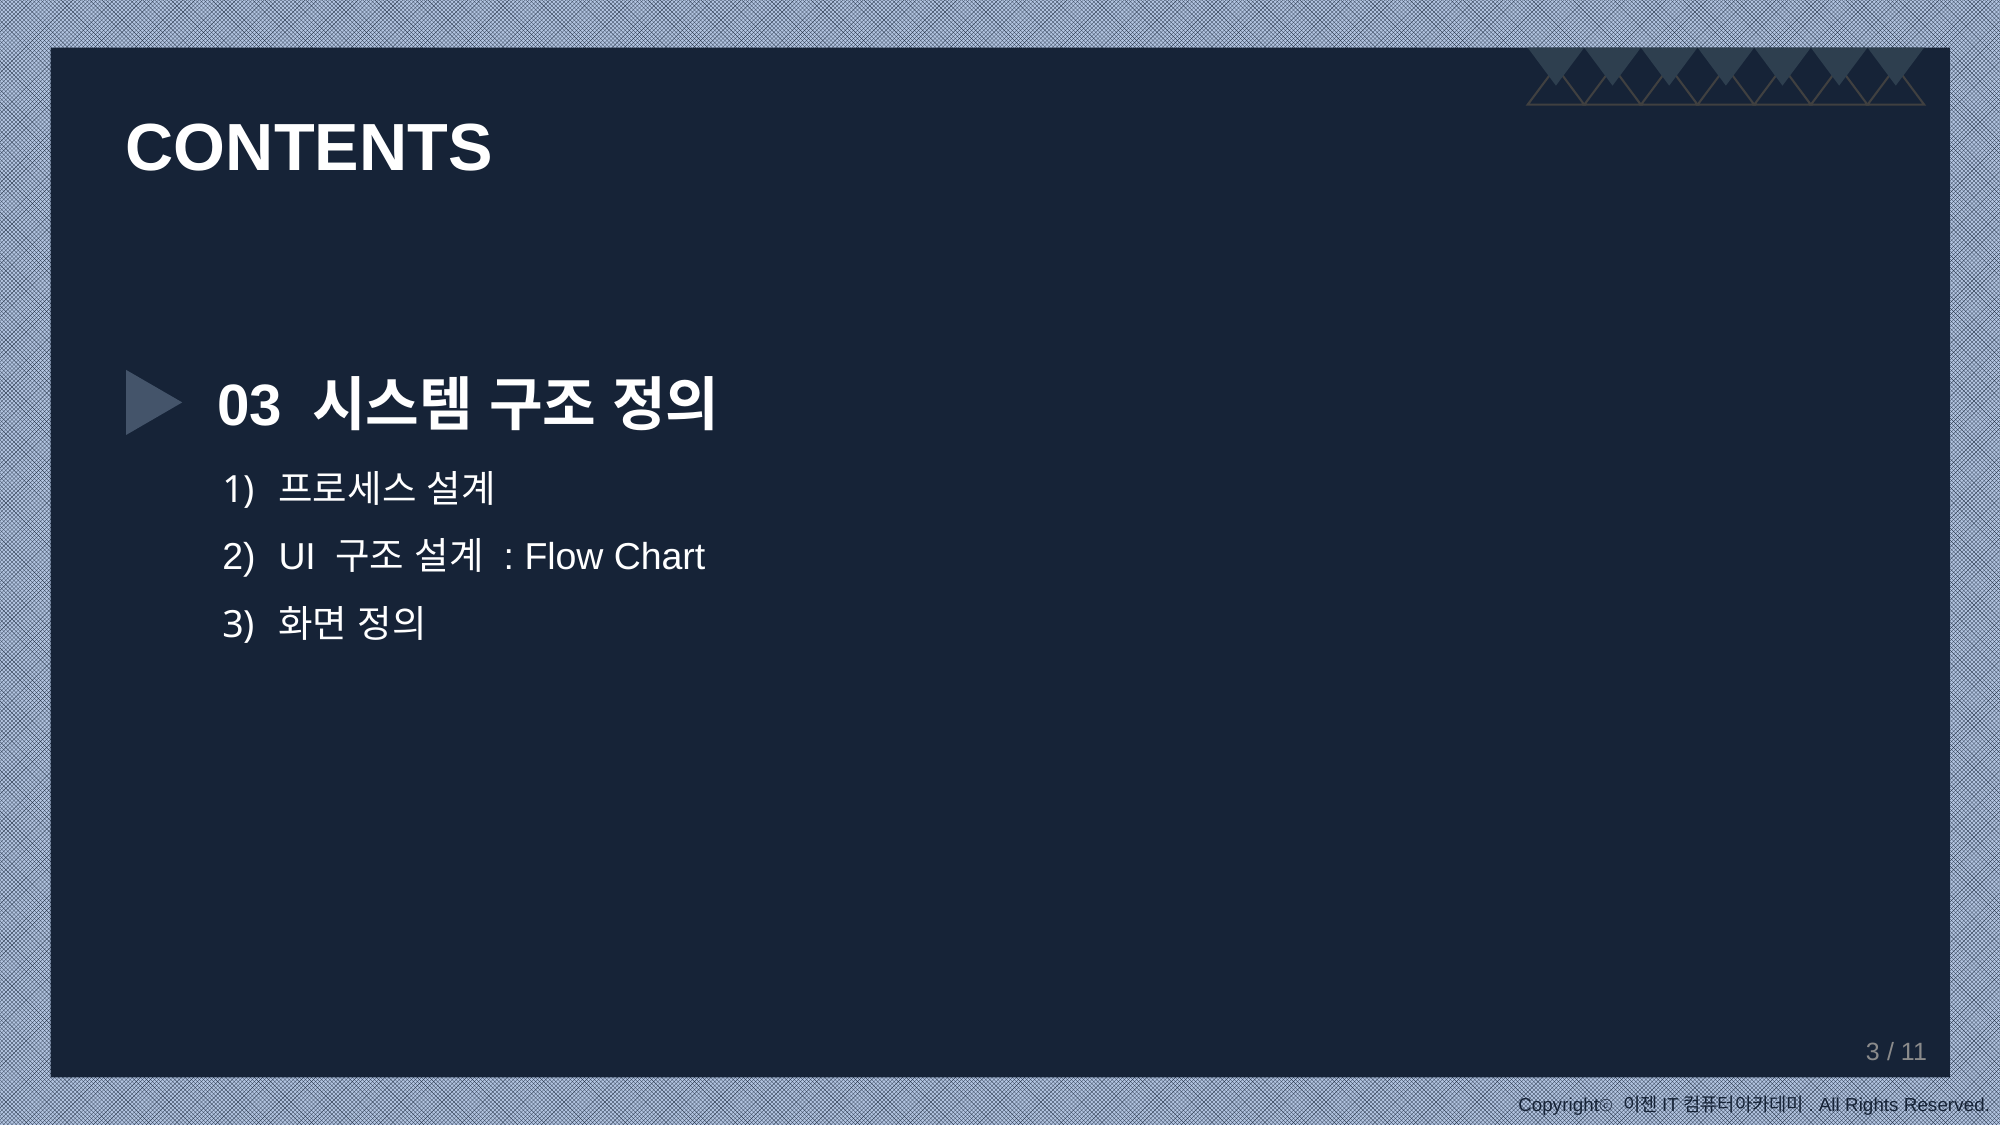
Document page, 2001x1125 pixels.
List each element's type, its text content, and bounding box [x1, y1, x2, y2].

text_box 프로세스 설계 UI 구조 설계 : Flow Chart 화면 정의 [207, 435, 1057, 653]
text_box CONTENTS [111, 96, 509, 191]
text_box [50, 47, 1951, 1078]
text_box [126, 359, 729, 446]
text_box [1527, 47, 1925, 105]
text_box 3 / 11 [1491, 1020, 1942, 1081]
